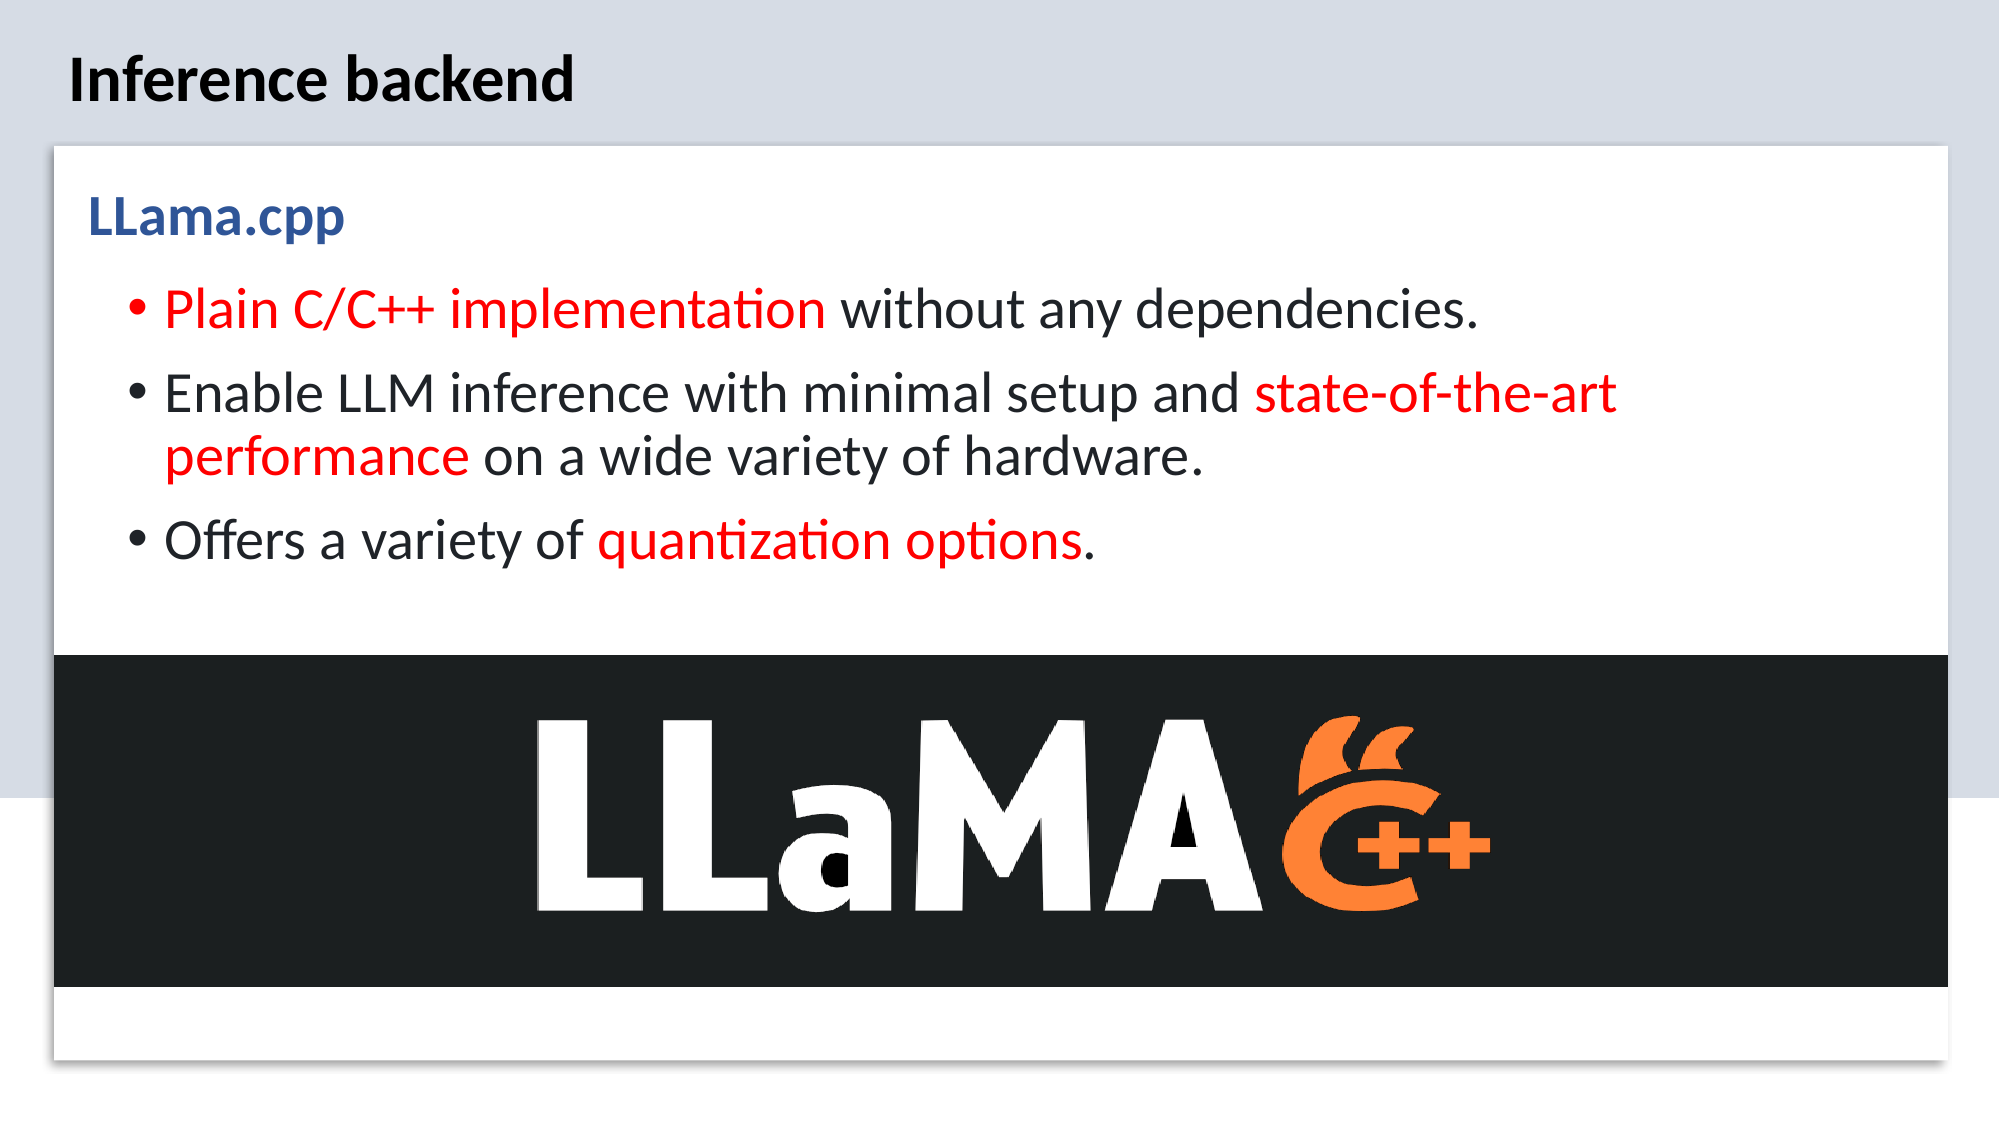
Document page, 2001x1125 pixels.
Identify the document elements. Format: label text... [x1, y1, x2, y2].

slide_number [1523, 1056, 1974, 1117]
text_box LLama.cpp [74, 169, 1203, 250]
picture [54, 655, 1948, 987]
text_box Plain C/C++ implementation without any dependencies. Enable LLM inference with minimal setup and state-of-the-art performance on a wide variety of hardware. Offers a variety of quantization options. [112, 271, 1866, 656]
text_box Inference backend [54, 27, 592, 122]
